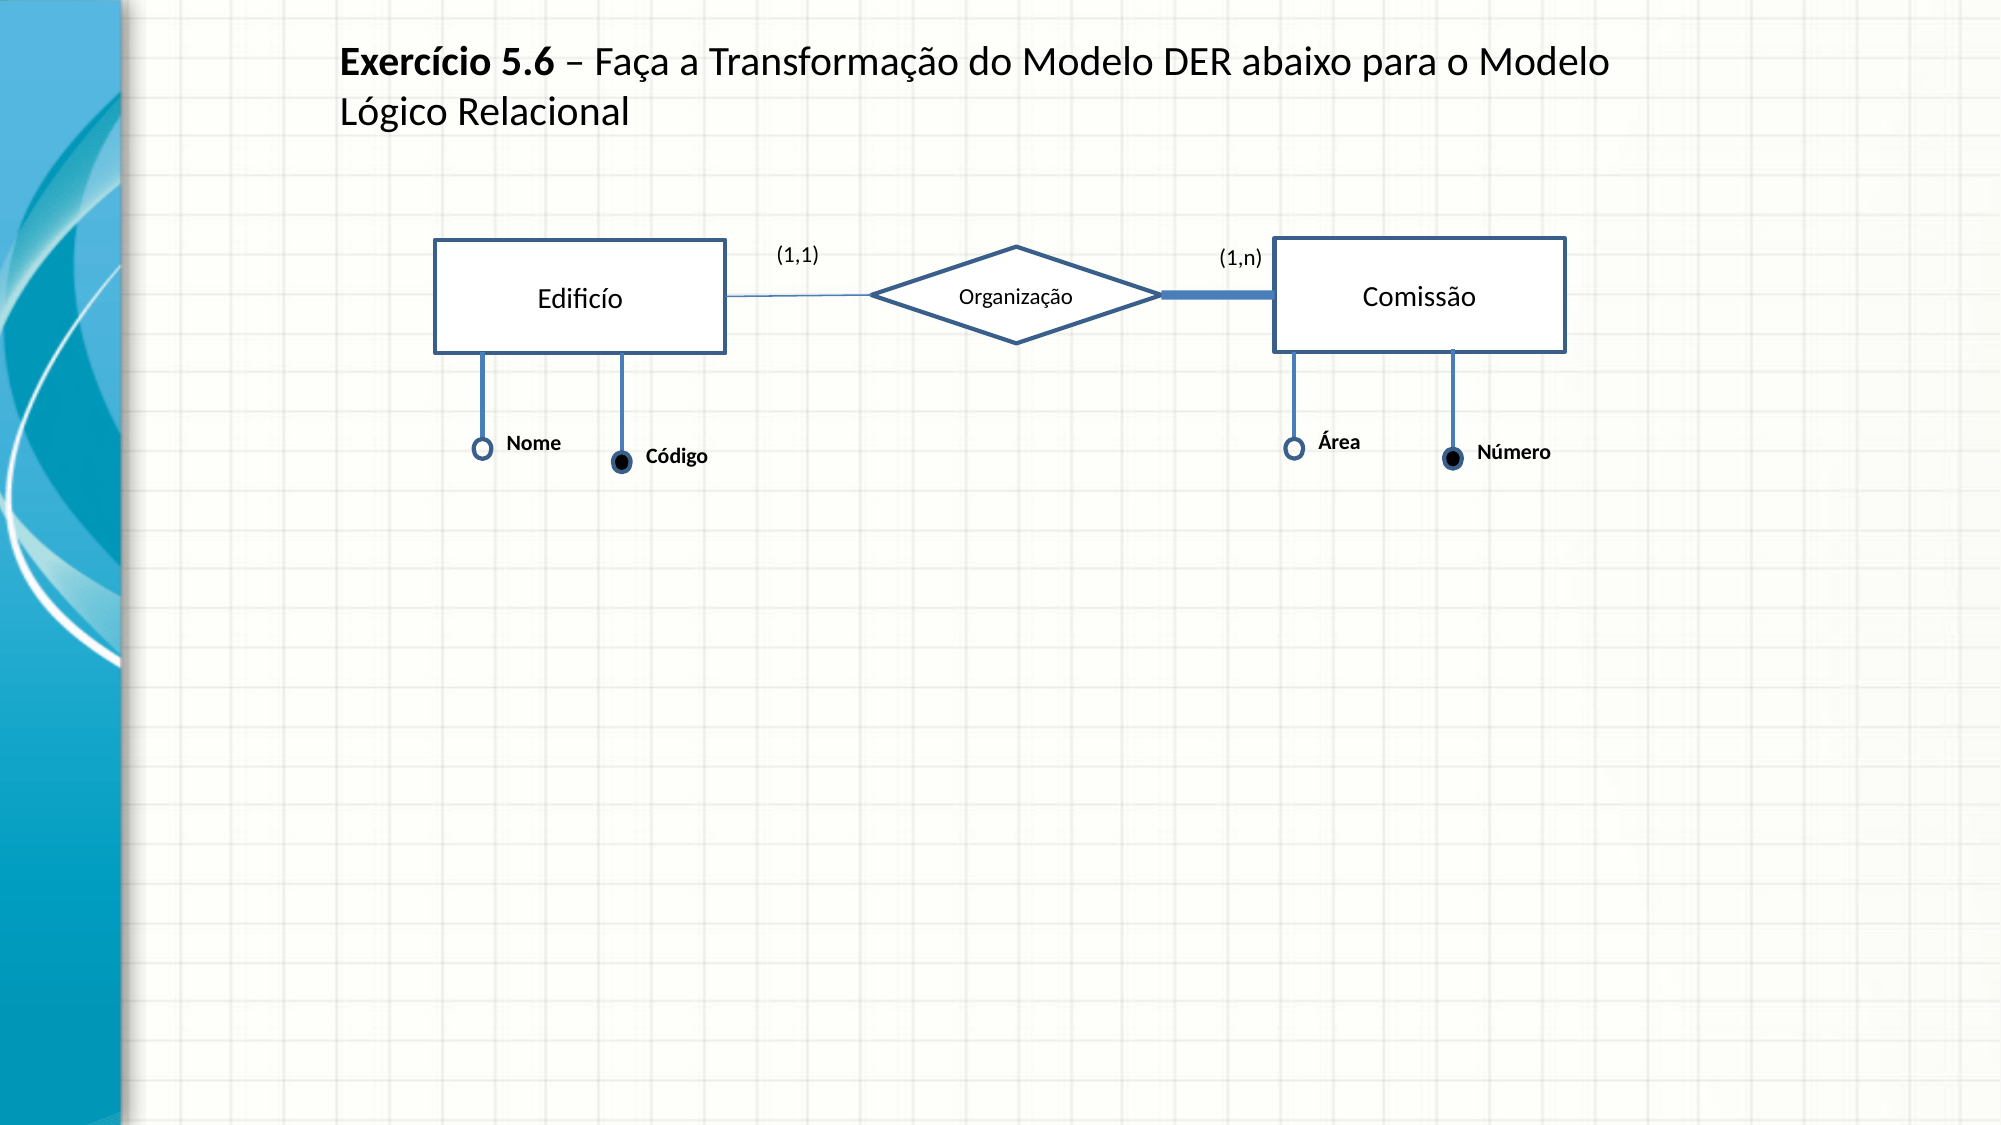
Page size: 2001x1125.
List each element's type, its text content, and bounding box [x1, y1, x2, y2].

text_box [435, 231, 1565, 477]
picture [0, 0, 2001, 1125]
title Exercício 5.6 – Faça a Transformação do Modelo DER abaixo para o Modelo Lógico Relacional [324, 19, 1675, 149]
